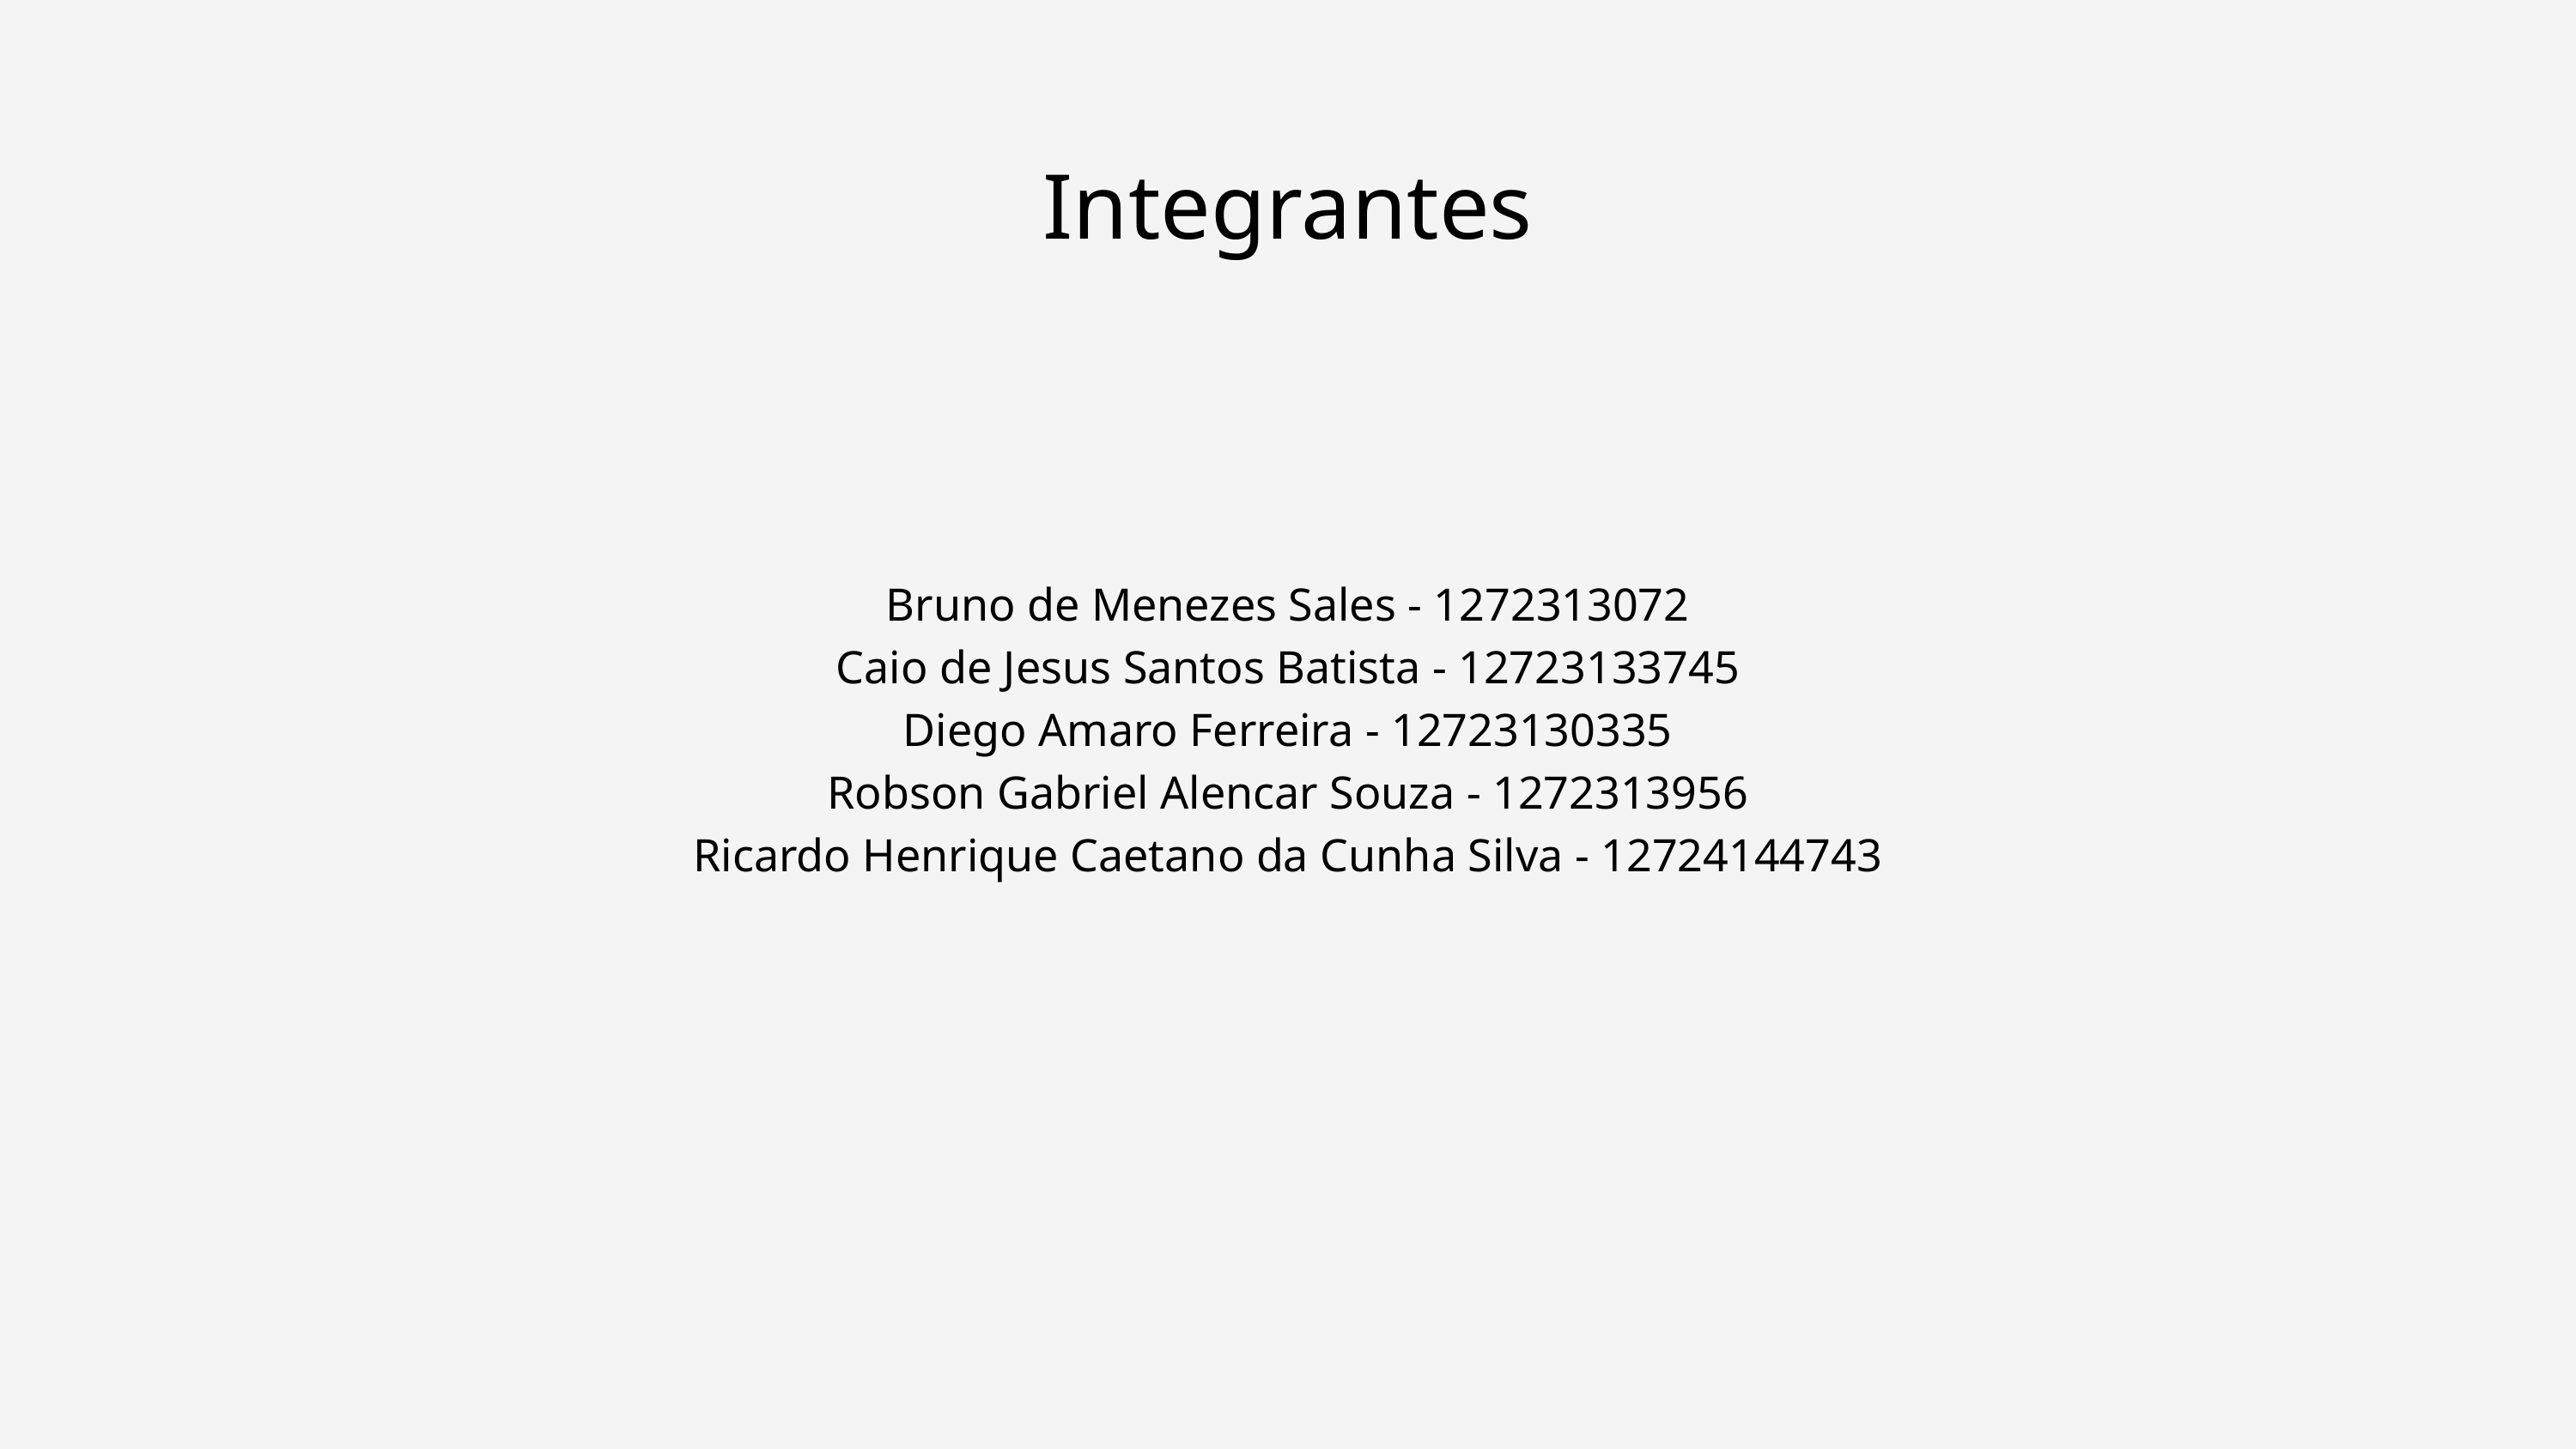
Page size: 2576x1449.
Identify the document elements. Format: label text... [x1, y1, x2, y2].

text_box Integrantes [1022, 131, 1553, 257]
text_box Bruno de Menezes Sales - 1272313072 Caio de Jesus Santos Batista - 12723133745 Diego Amaro Ferreira - 12723130335 Robson Gabriel Alencar Souza - 1272313956 Ricardo Henrique Caetano da Cunha Silva - 12724144743 [658, 567, 1918, 881]
